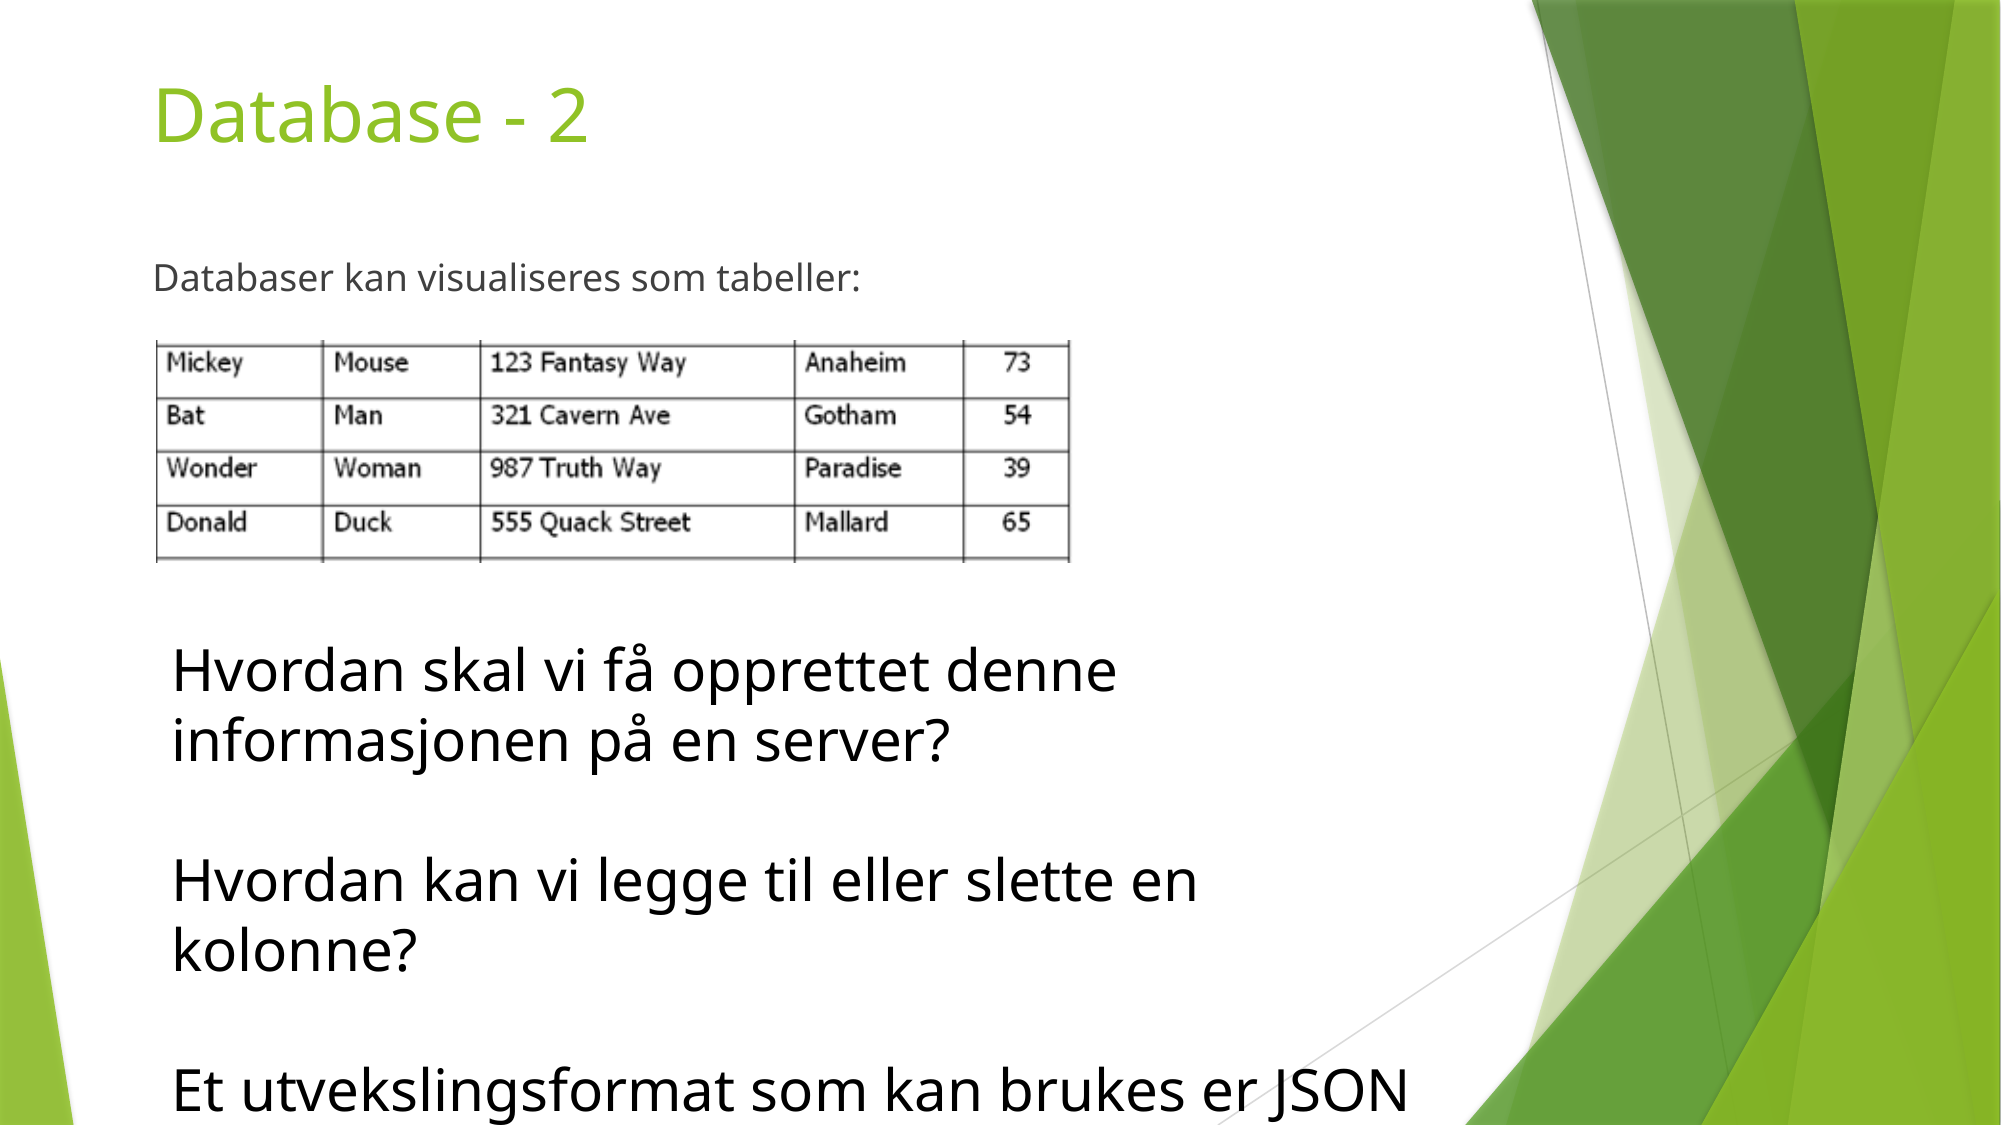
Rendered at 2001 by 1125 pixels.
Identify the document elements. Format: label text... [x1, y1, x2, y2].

title Database - 2 [137, 59, 1863, 204]
text_box Hvordan skal vi få opprettet denne informasjonen på en server? Hvordan kan vi legge til eller slette en kolonne? Et utvekslingsformat som kan brukes er JSON [156, 625, 1446, 1125]
picture [156, 339, 1077, 563]
list Databaser kan visualiseres som tabeller: [137, 246, 1863, 322]
